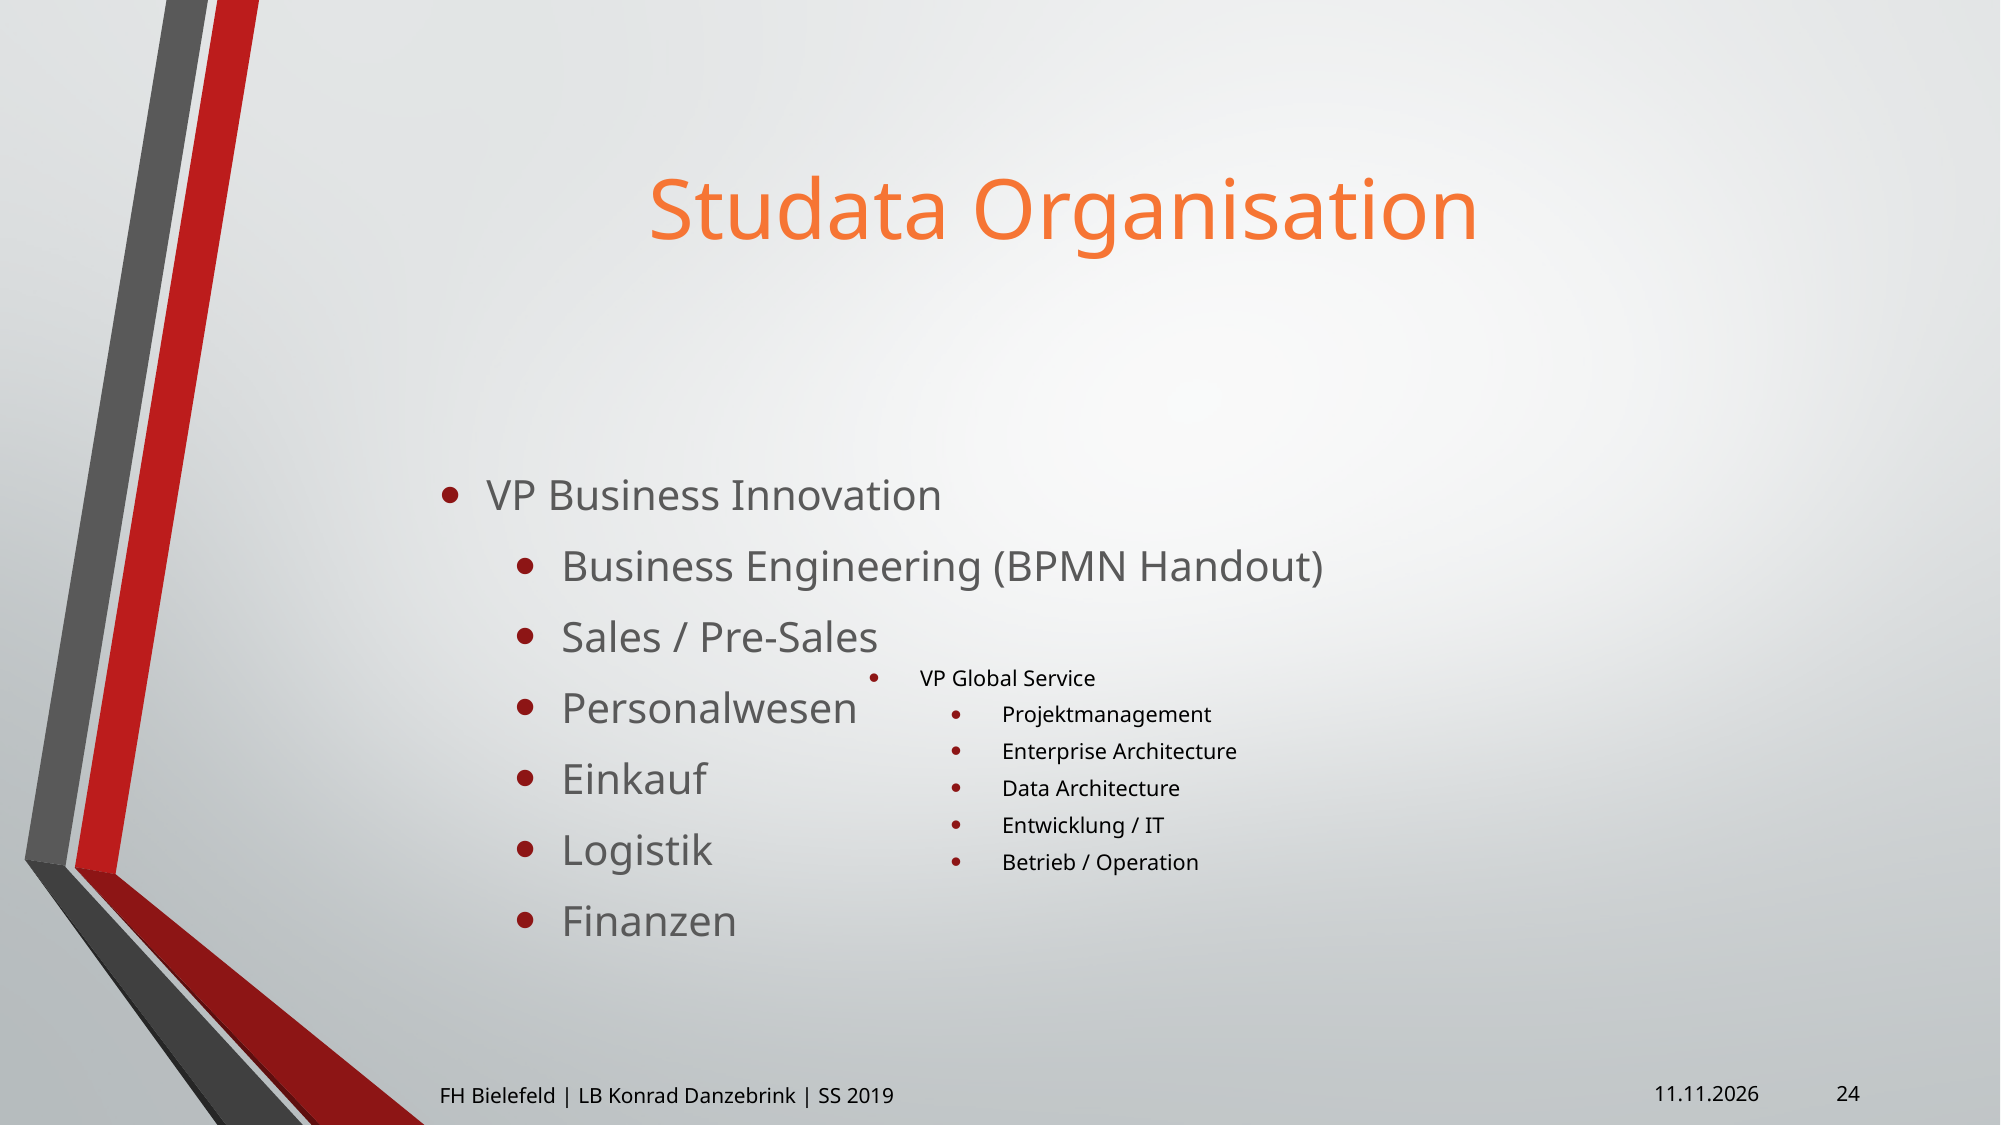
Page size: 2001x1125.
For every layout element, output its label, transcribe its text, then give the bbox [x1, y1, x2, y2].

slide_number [1587, 1065, 1775, 1125]
footer FH Bielefeld | LB Konrad Danzebrink | SS 2019 [424, 1065, 1587, 1125]
title Studata Organisation [243, 112, 1887, 300]
subtitle VP Global Service Projektmanagement Enterprise Architecture Data Architecture Entwicklung / IT Betrieb / Operation [853, 655, 2000, 884]
list VP Business Innovation Business Engineering (BPMN Handout) Sales / Pre-Sales Personalwesen Einkauf Logistik Finanzen [424, 377, 1887, 1037]
slide_number 24 [1784, 1064, 1875, 1125]
